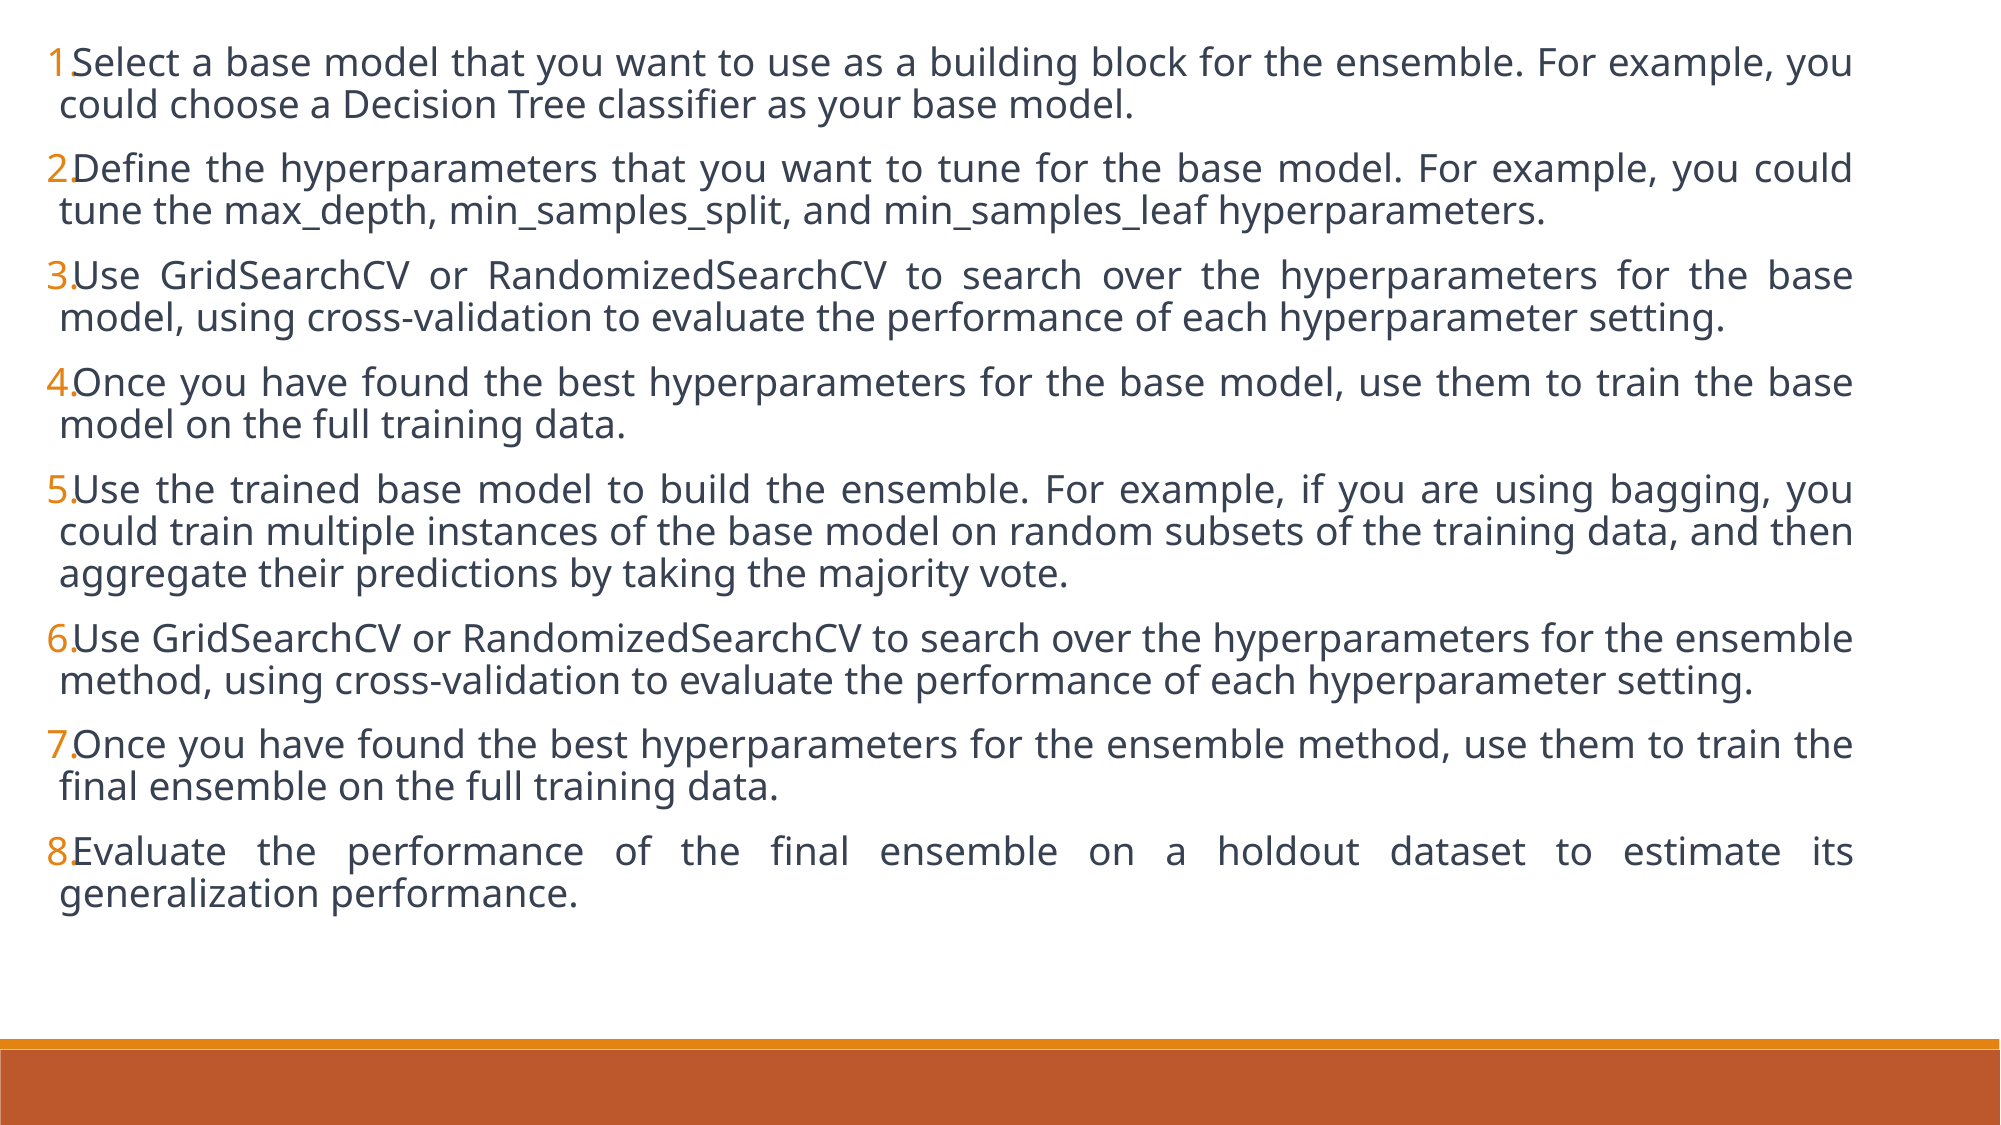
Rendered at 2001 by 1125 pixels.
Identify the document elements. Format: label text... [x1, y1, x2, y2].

list Select a base model that you want to use as a building block for the ensemble. For example, you could choose a Decision Tree classifier as your base model. Define the hyperparameters that you want to tune for the base model. For example, you could tune the max_depth, min_samples_split, and min_samples_leaf hyperparameters. Use GridSearchCV or RandomizedSearchCV to search over the hyperparameters for the base model, using cross-validation to evaluate the performance of each hyperparameter setting. Once you have found the best hyperparameters for the base model, use them to train the base model on the full training data. Use the trained base model to build the ensemble. For example, if you are using bagging, you could train multiple instances of the base model on random subsets of the training data, and then aggregate their predictions by taking the majority vote. Use GridSearchCV or RandomizedSearchCV to search over the hyperparameters for the ensemble method, using cross-validation to evaluate the performance of each hyperparameter setting. Once you have found the best hyperparameters for the ensemble method, use them to train the final ensemble on the full training data. Evaluate the performance of the final ensemble on a holdout dataset to estimate its generalization performance. [46, 35, 1856, 958]
